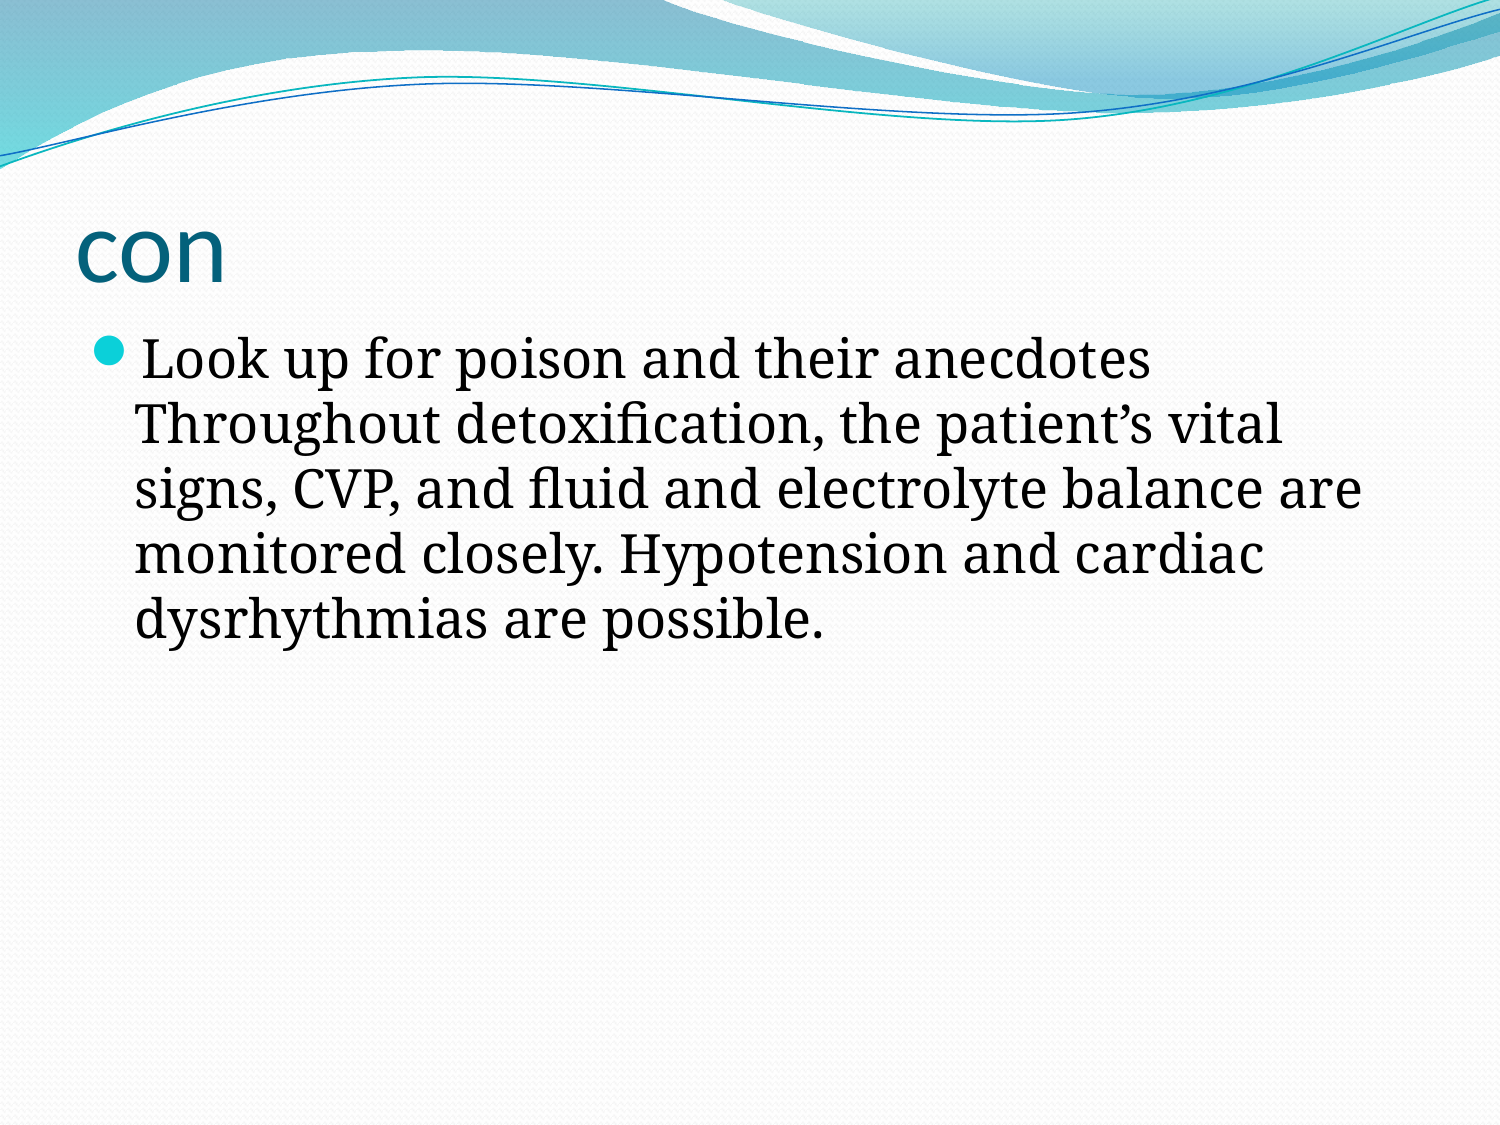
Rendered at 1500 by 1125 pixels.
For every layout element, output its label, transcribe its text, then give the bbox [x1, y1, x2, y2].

title con [75, 115, 1425, 303]
list Look up for poison and their anecdotes Throughout detoxification, the patient’s vital signs, CVP, and fluid and electrolyte balance are monitored closely. Hypotension and cardiac dysrhythmias are possible. [75, 317, 1425, 1038]
